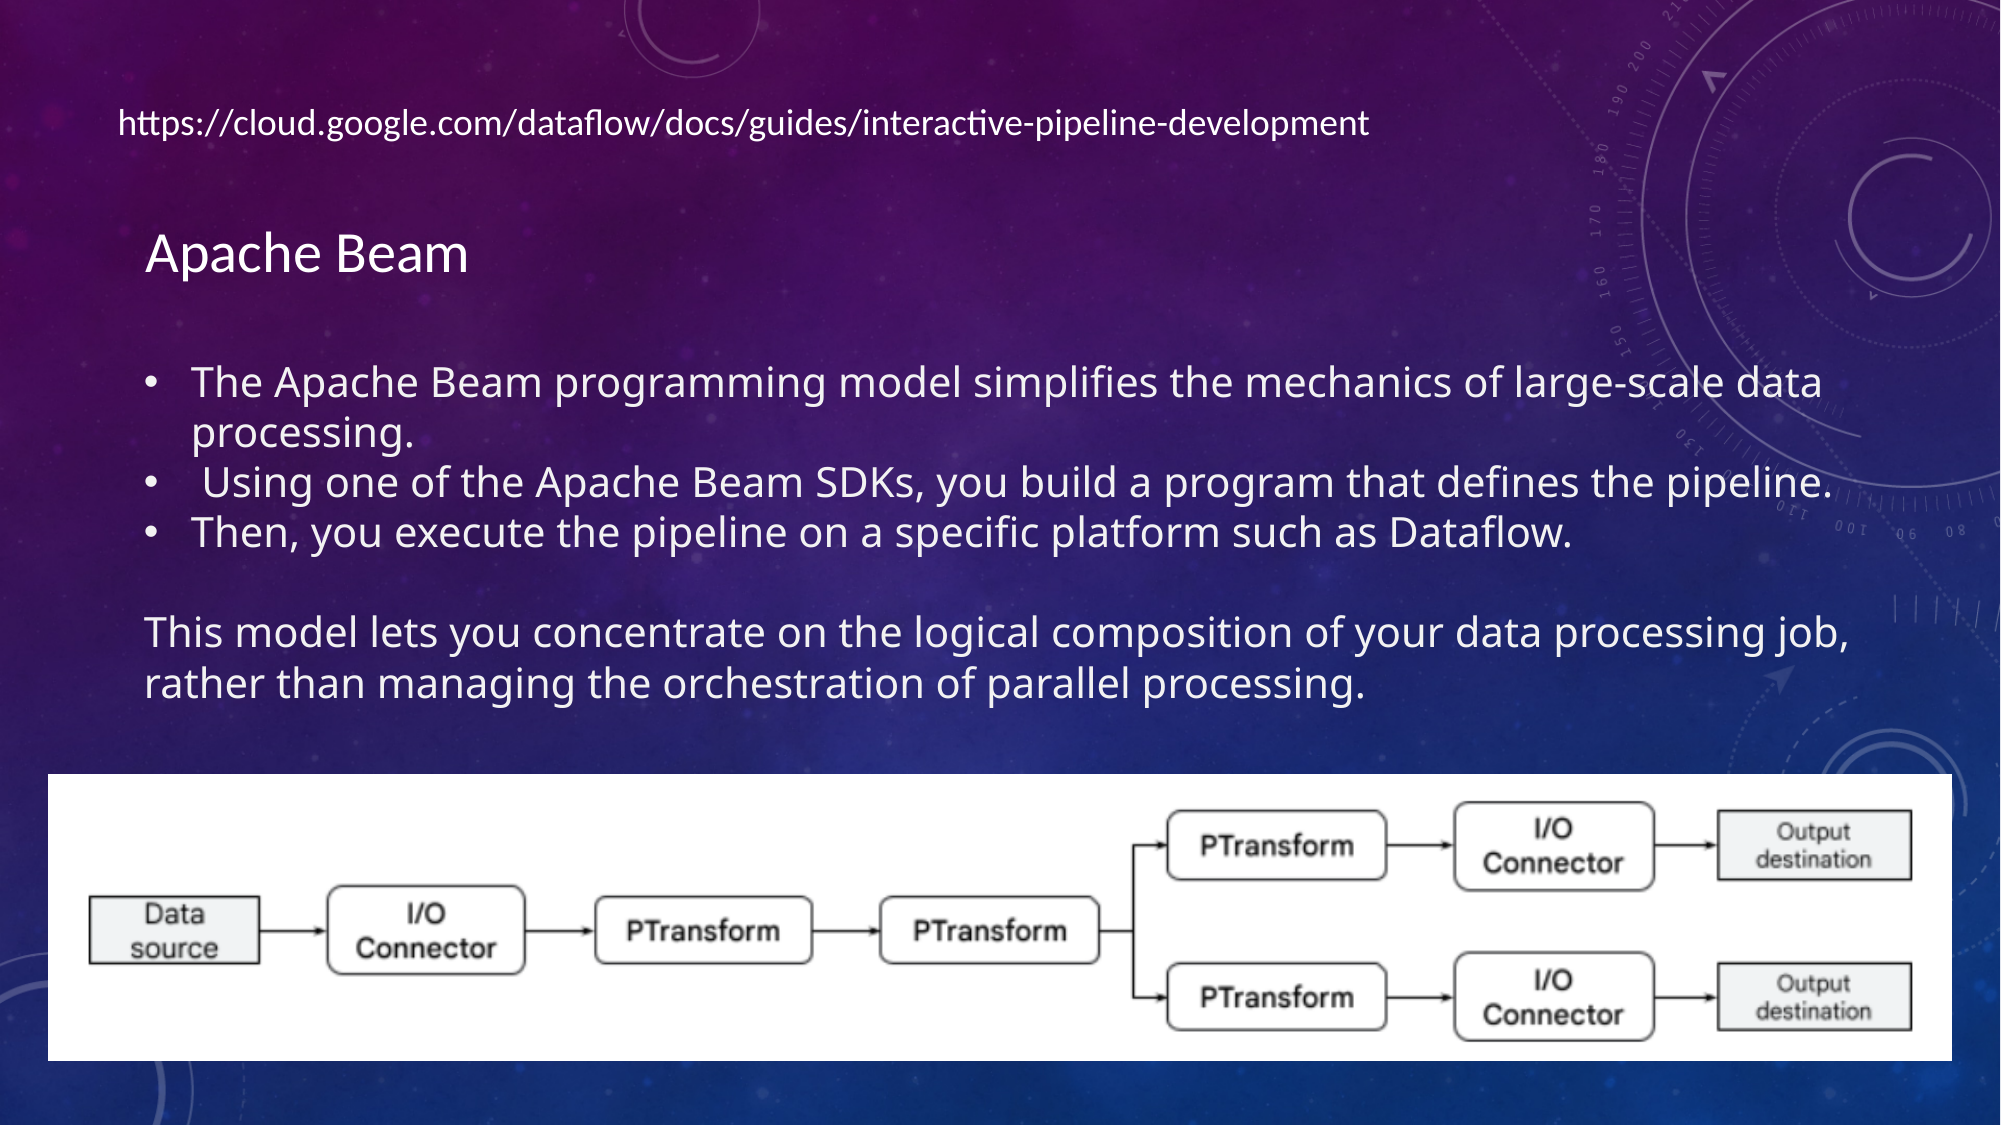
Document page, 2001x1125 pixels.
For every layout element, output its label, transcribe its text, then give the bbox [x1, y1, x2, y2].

picture [0, 0, 2001, 1125]
text_box Apache Beam [131, 206, 486, 292]
text_box https://cloud.google.com/dataflow/docs/guides/interactive-pipeline-development [102, 90, 1584, 150]
text_box The Apache Beam programming model simplifies the mechanics of large-scale data processing. Using one of the Apache Beam SDKs, you build a program that defines the pipeline. Then, you execute the pipeline on a specific platform such as Dataflow. This model lets you concentrate on the logical composition of your data processing job, rather than managing the orchestration of parallel processing. [129, 348, 1867, 714]
